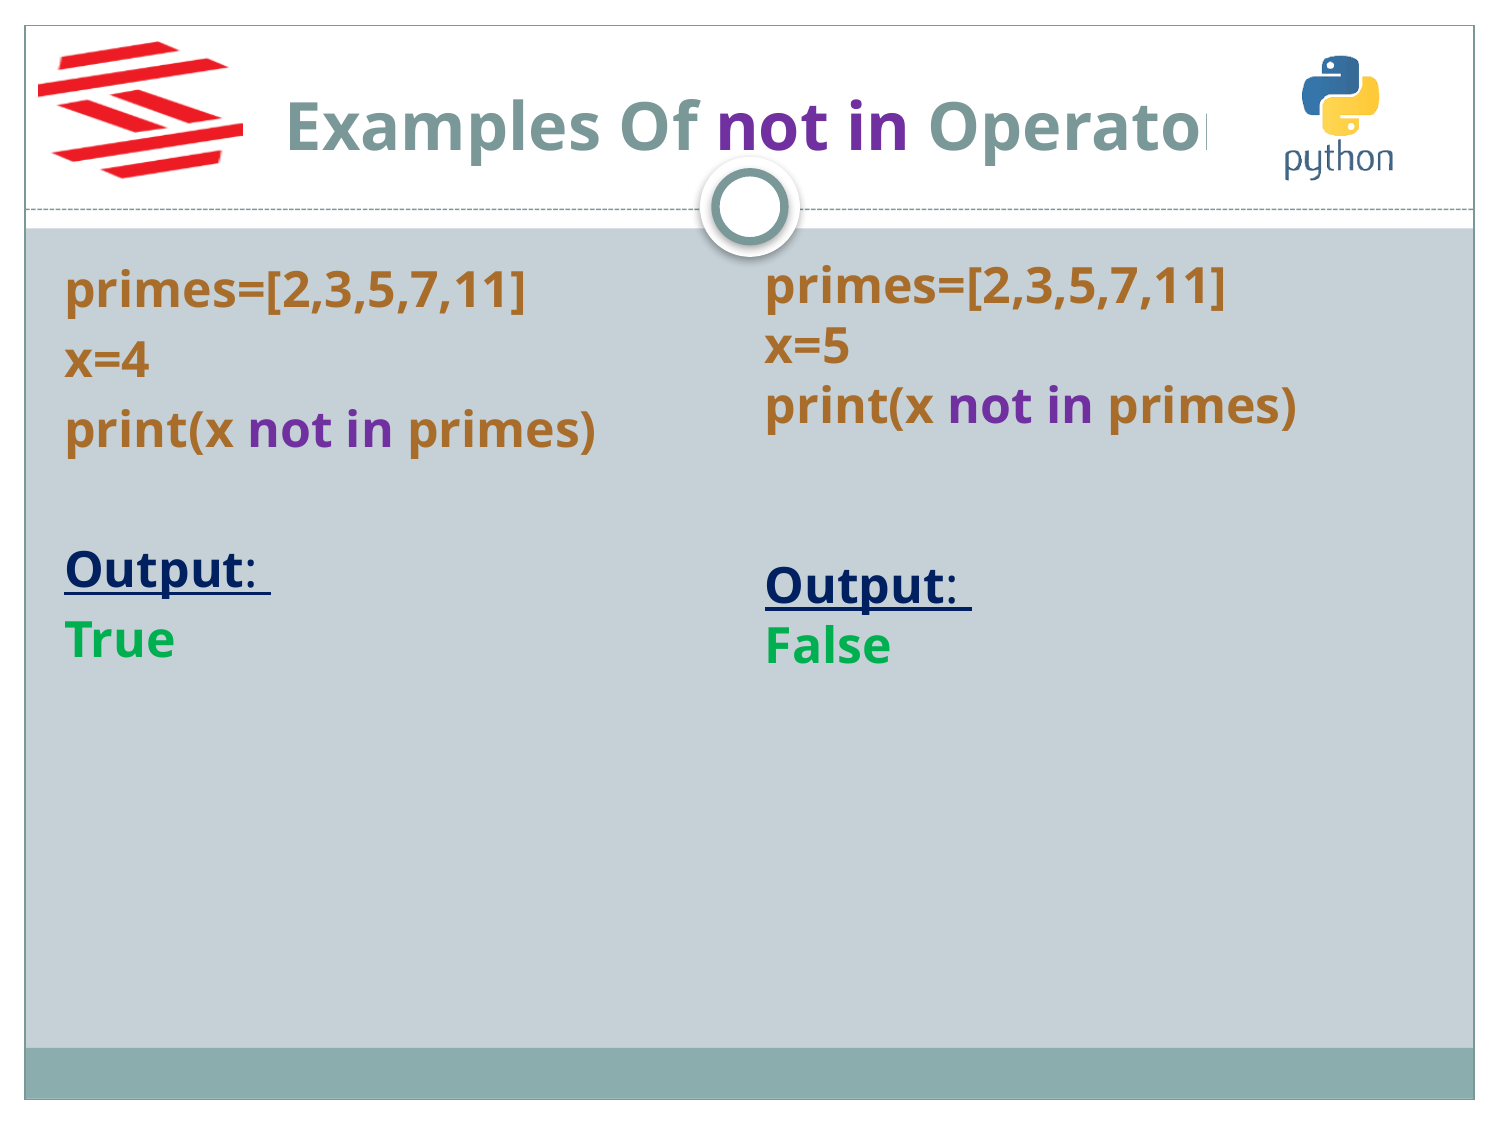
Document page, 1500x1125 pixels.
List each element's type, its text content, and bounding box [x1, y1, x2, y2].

list primes=[2,3,5,7,11] x=4 print(x not in primes) Output: True [49, 250, 1445, 1047]
picture [37, 40, 243, 185]
text_box primes=[2,3,5,7,11] x=5 print(x not in primes) Output: False [749, 246, 1442, 681]
picture [1206, 53, 1471, 186]
title Examples Of not in Operator [248, 46, 1459, 172]
